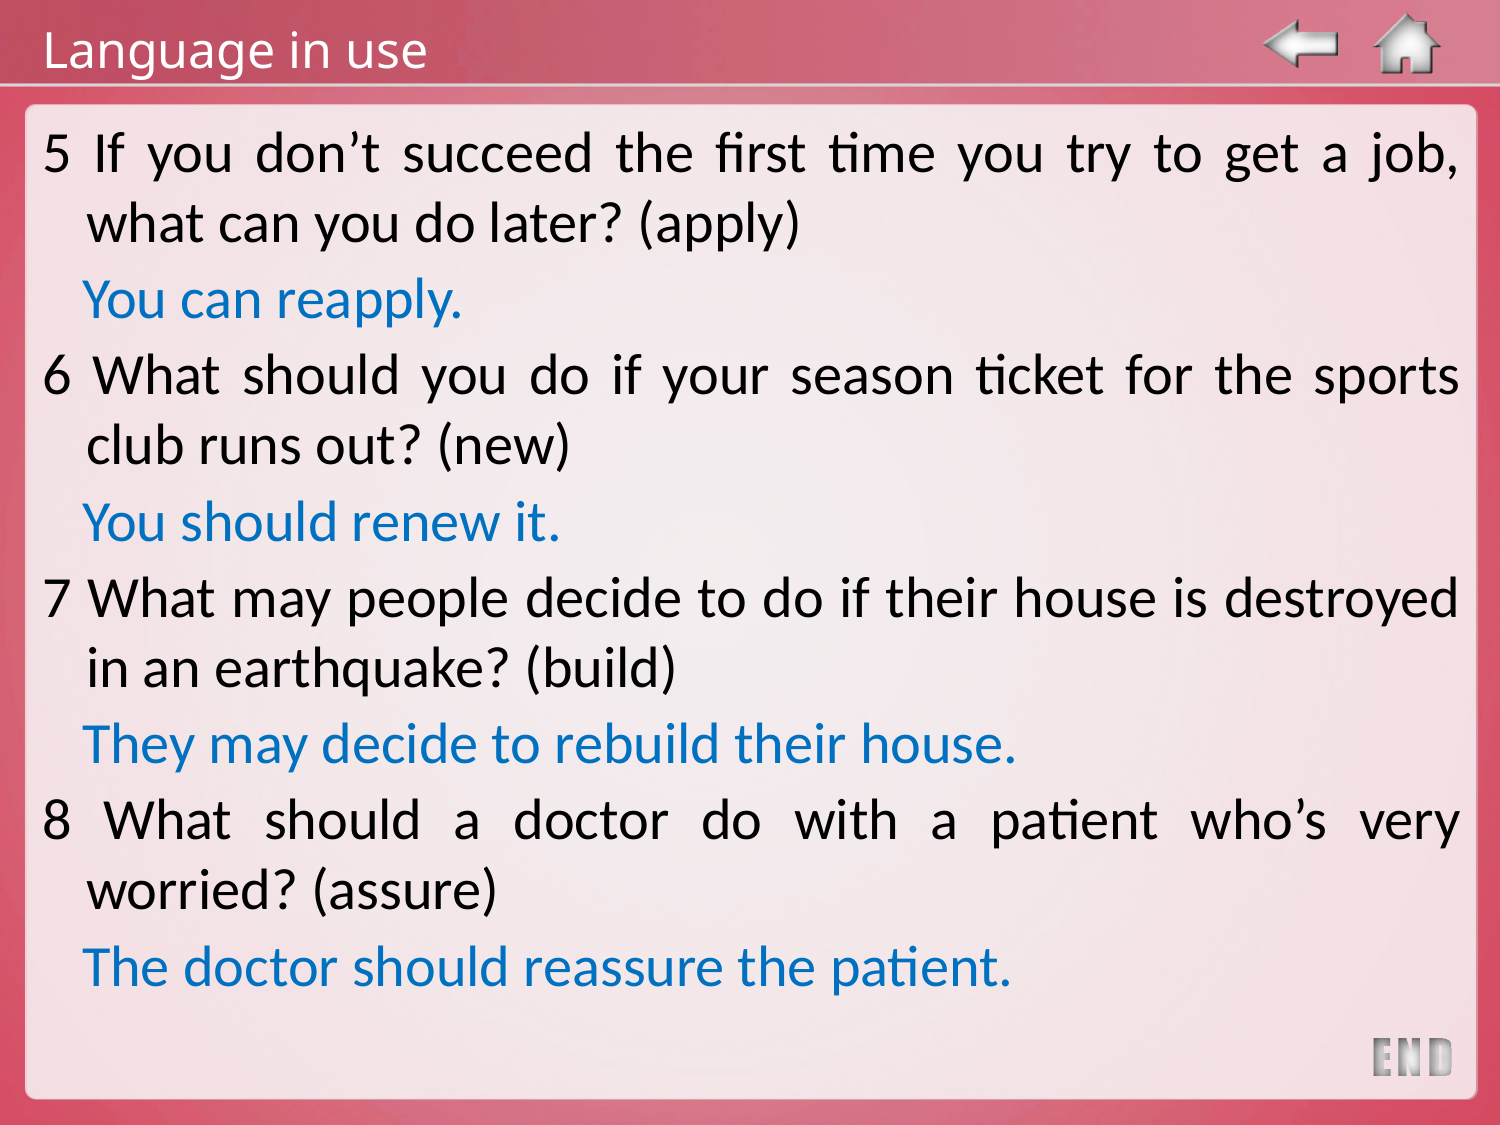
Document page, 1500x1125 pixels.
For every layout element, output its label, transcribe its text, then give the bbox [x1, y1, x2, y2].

list 5 If you don’t succeed the first time you try to get a job, what can you do later? (apply) You can reapply. 6 What should you do if your season ticket for the sports club runs out? (new) You should renew it. 7 What may people decide to do if their house is destroyed in an earthquake? (build) They may decide to rebuild their house. 8 What should a doctor do with a patient who’s very worried? (assure) The doctor should reassure the patient. [27, 106, 1477, 1102]
picture [0, 0, 1500, 1125]
text_box Language in use [27, 11, 582, 87]
